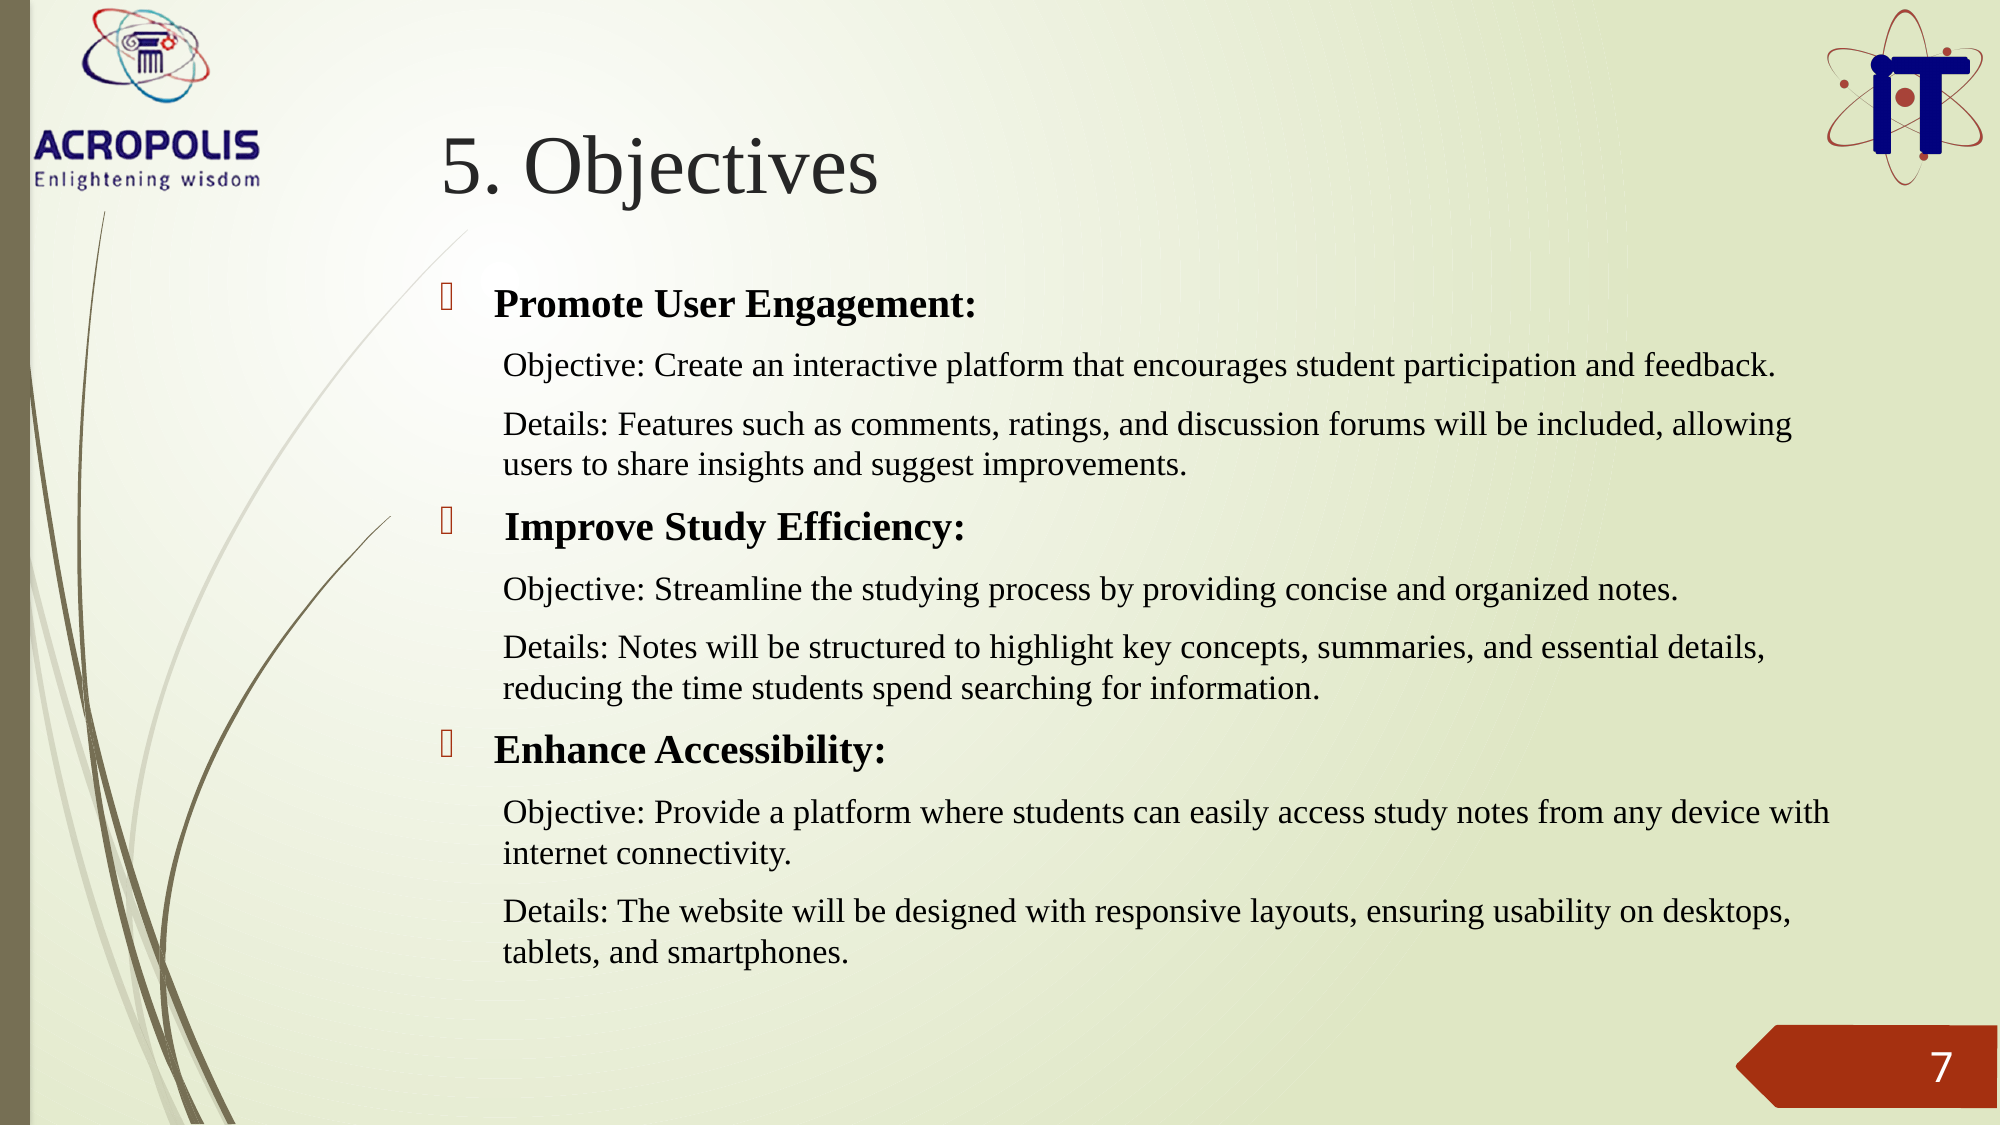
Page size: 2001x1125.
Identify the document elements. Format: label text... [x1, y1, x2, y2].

picture [25, 0, 265, 204]
picture [1821, 0, 1989, 232]
list Promote User Engagement: Objective: Create an interactive platform that encourages student participation and feedback. Details: Features such as comments, ratings, and discussion forums will be included, allowing users to share insights and suggest improvements. ⁠Improve Study Efficiency: Objective: Streamline the studying process by providing concise and organized notes. Details: Notes will be structured to highlight key concepts, summaries, and essential details, reducing the time students spend searching for information. Enhance Accessibility: Objective: Provide a platform where students can easily access study notes from any device with internet connectivity. Details: The website will be designed with responsive layouts, ensuring usability on desktops, tablets, and smartphones. [424, 268, 1888, 985]
title 5. Objectives [425, 102, 1888, 268]
slide_number 7 [1840, 1039, 1969, 1100]
